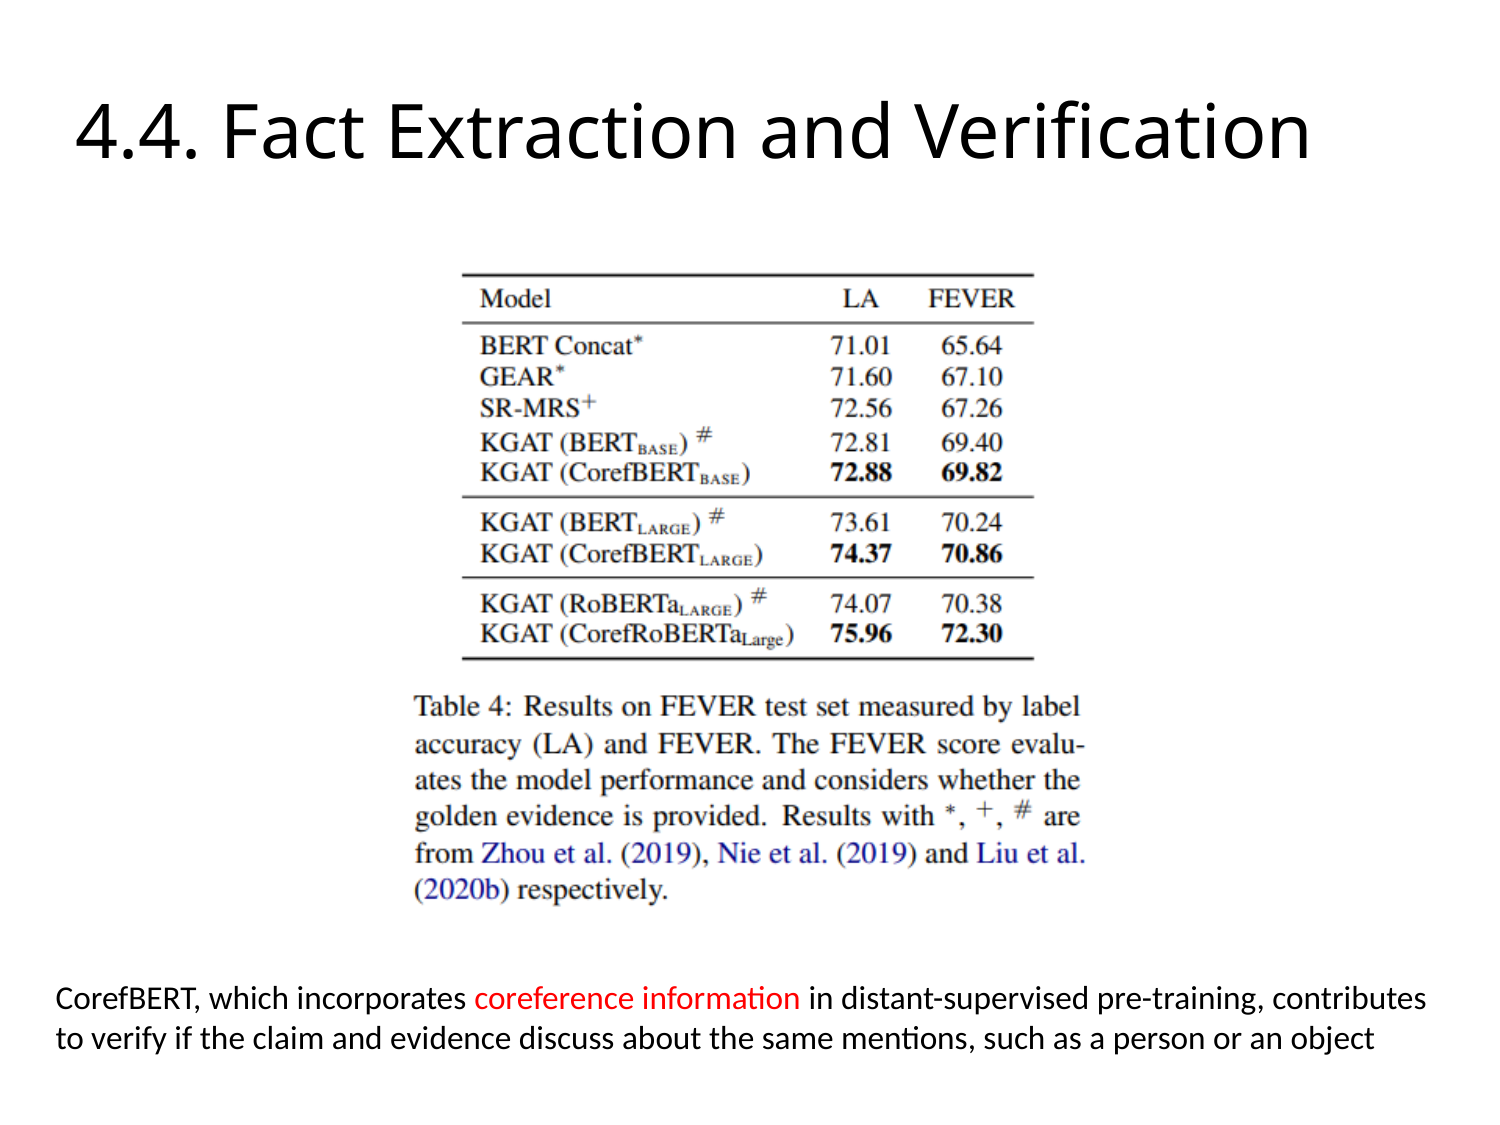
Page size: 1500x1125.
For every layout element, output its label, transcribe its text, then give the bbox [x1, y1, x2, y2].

text_box CorefBERT, which incorporates coreference information in distant-supervised pre-training, contributes to verify if the claim and evidence discuss about the same mentions, such as a person or an object [40, 969, 1460, 1064]
title 4.4. Fact Extraction and Verification [60, 59, 1440, 209]
picture [403, 256, 1097, 921]
